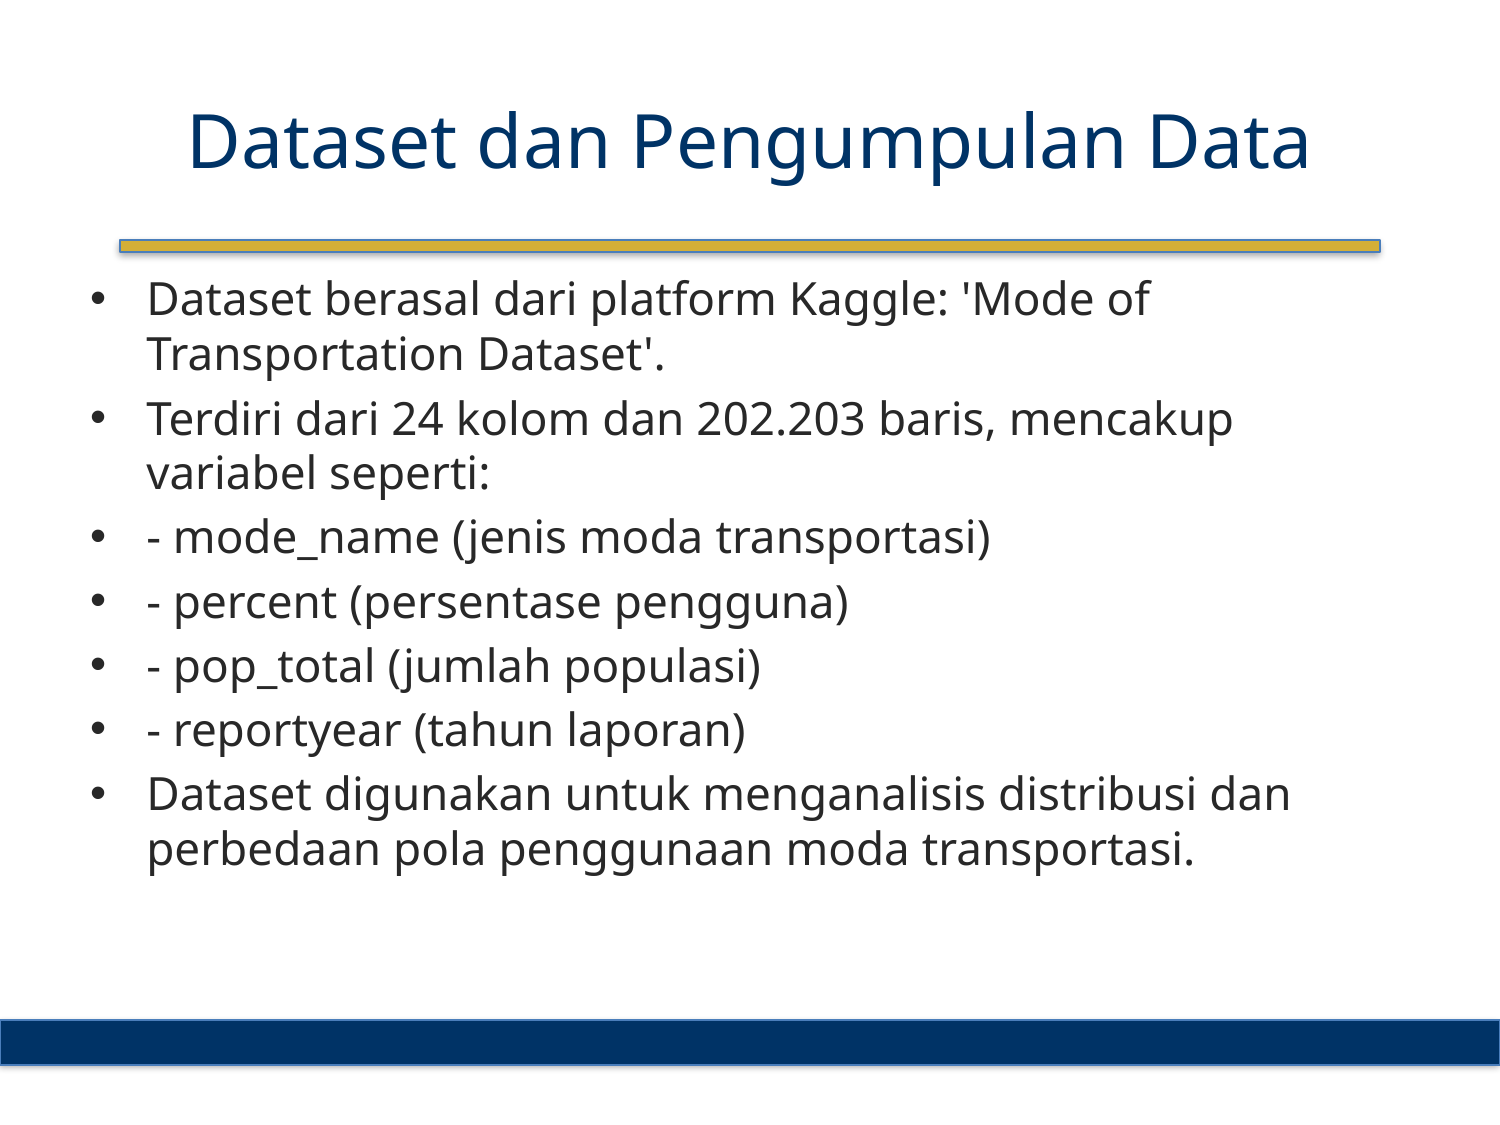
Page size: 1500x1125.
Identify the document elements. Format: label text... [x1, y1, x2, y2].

text_box [0, 1019, 1500, 1066]
title Dataset dan Pengumpulan Data [75, 45, 1425, 233]
text_box [119, 239, 1381, 253]
list Dataset berasal dari platform Kaggle: 'Mode of Transportation Dataset'. Terdiri dari 24 kolom dan 202.203 baris, mencakup variabel seperti: - mode_name (jenis moda transportasi) - percent (persentase pengguna) - pop_total (jumlah populasi) - reportyear (tahun laporan) Dataset digunakan untuk menganalisis distribusi dan perbedaan pola penggunaan moda transportasi. [75, 262, 1425, 1005]
